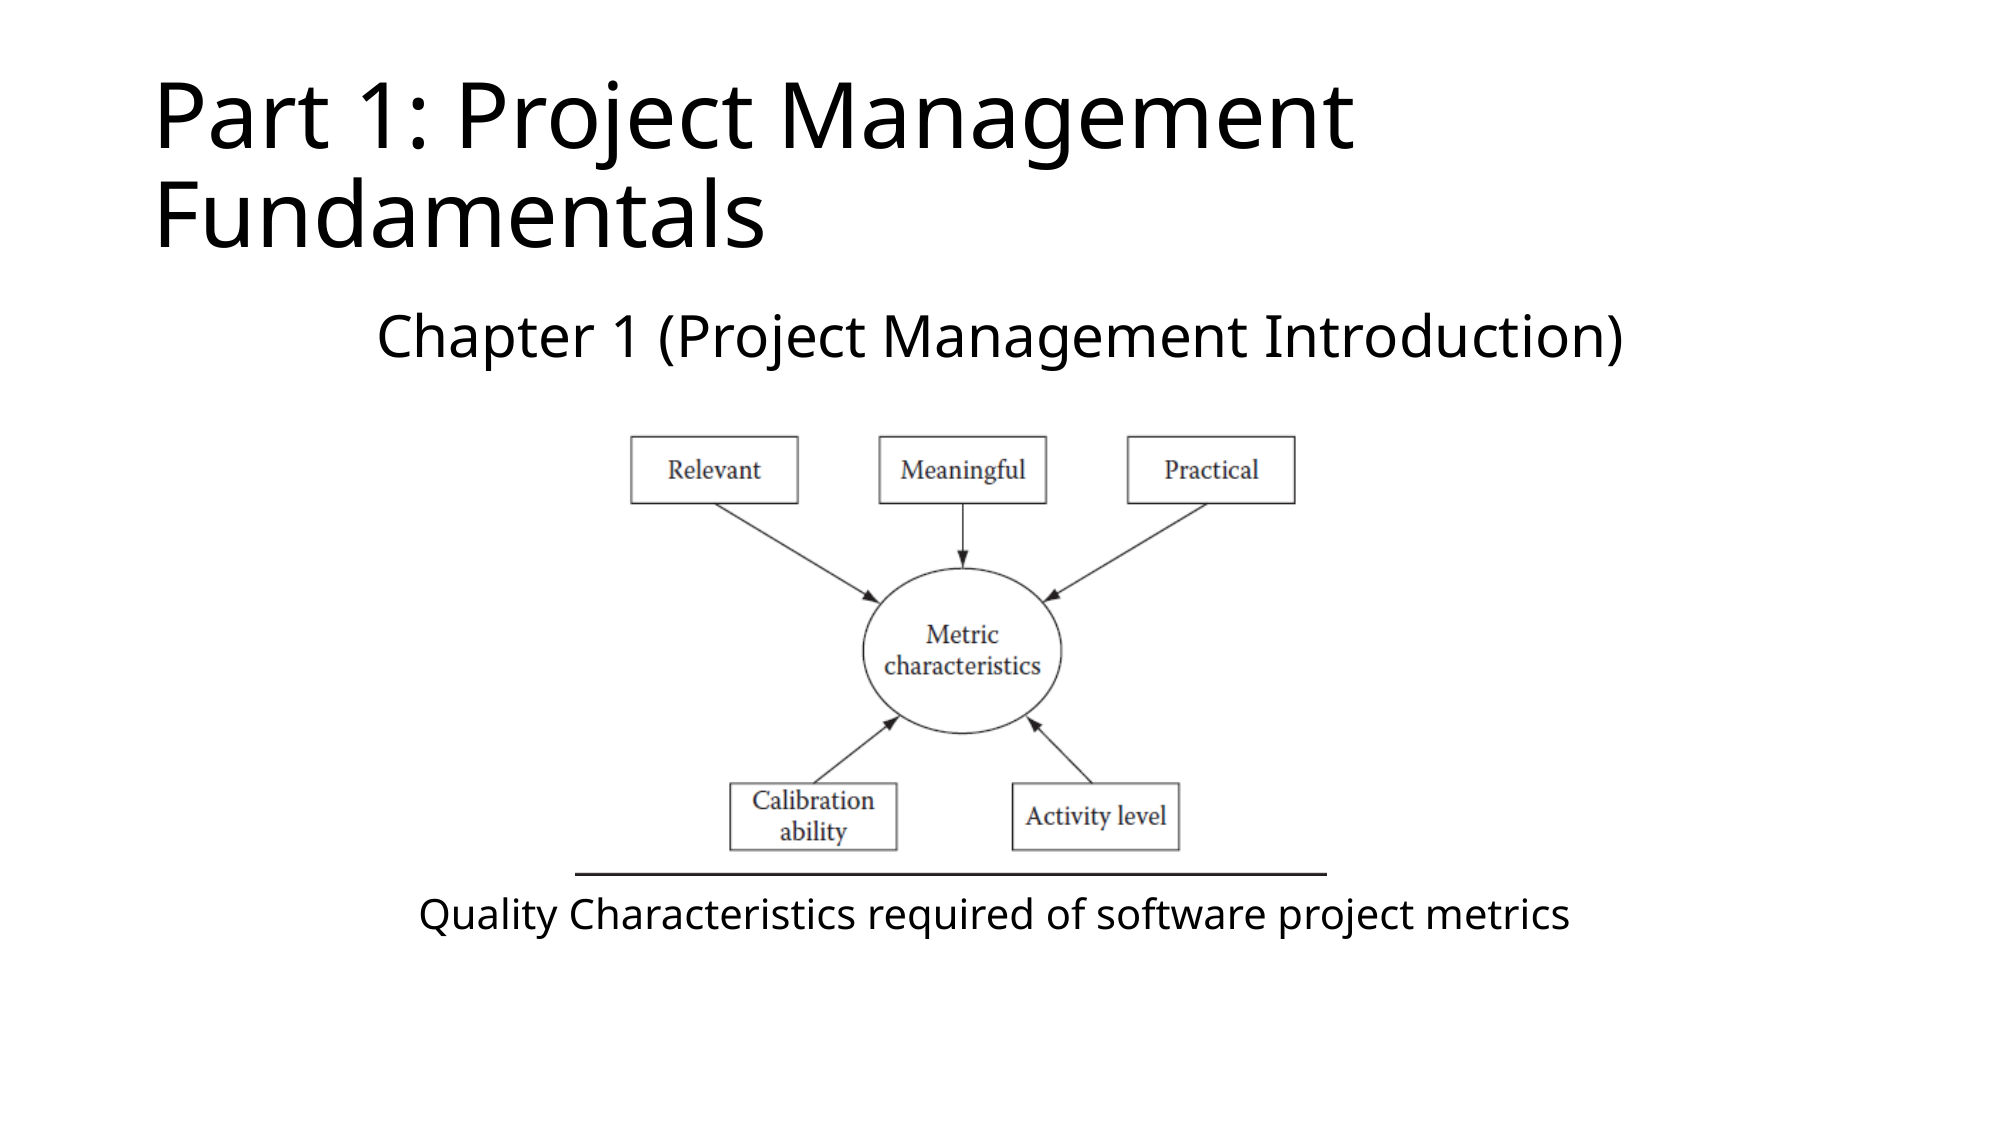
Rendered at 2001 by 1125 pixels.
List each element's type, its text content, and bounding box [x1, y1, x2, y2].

list Chapter 1 (Project Management Introduction) Quality Characteristics required of software project metrics [137, 299, 1863, 1014]
picture [575, 390, 1328, 877]
title Part 1: Project Management Fundamentals [137, 59, 1863, 278]
